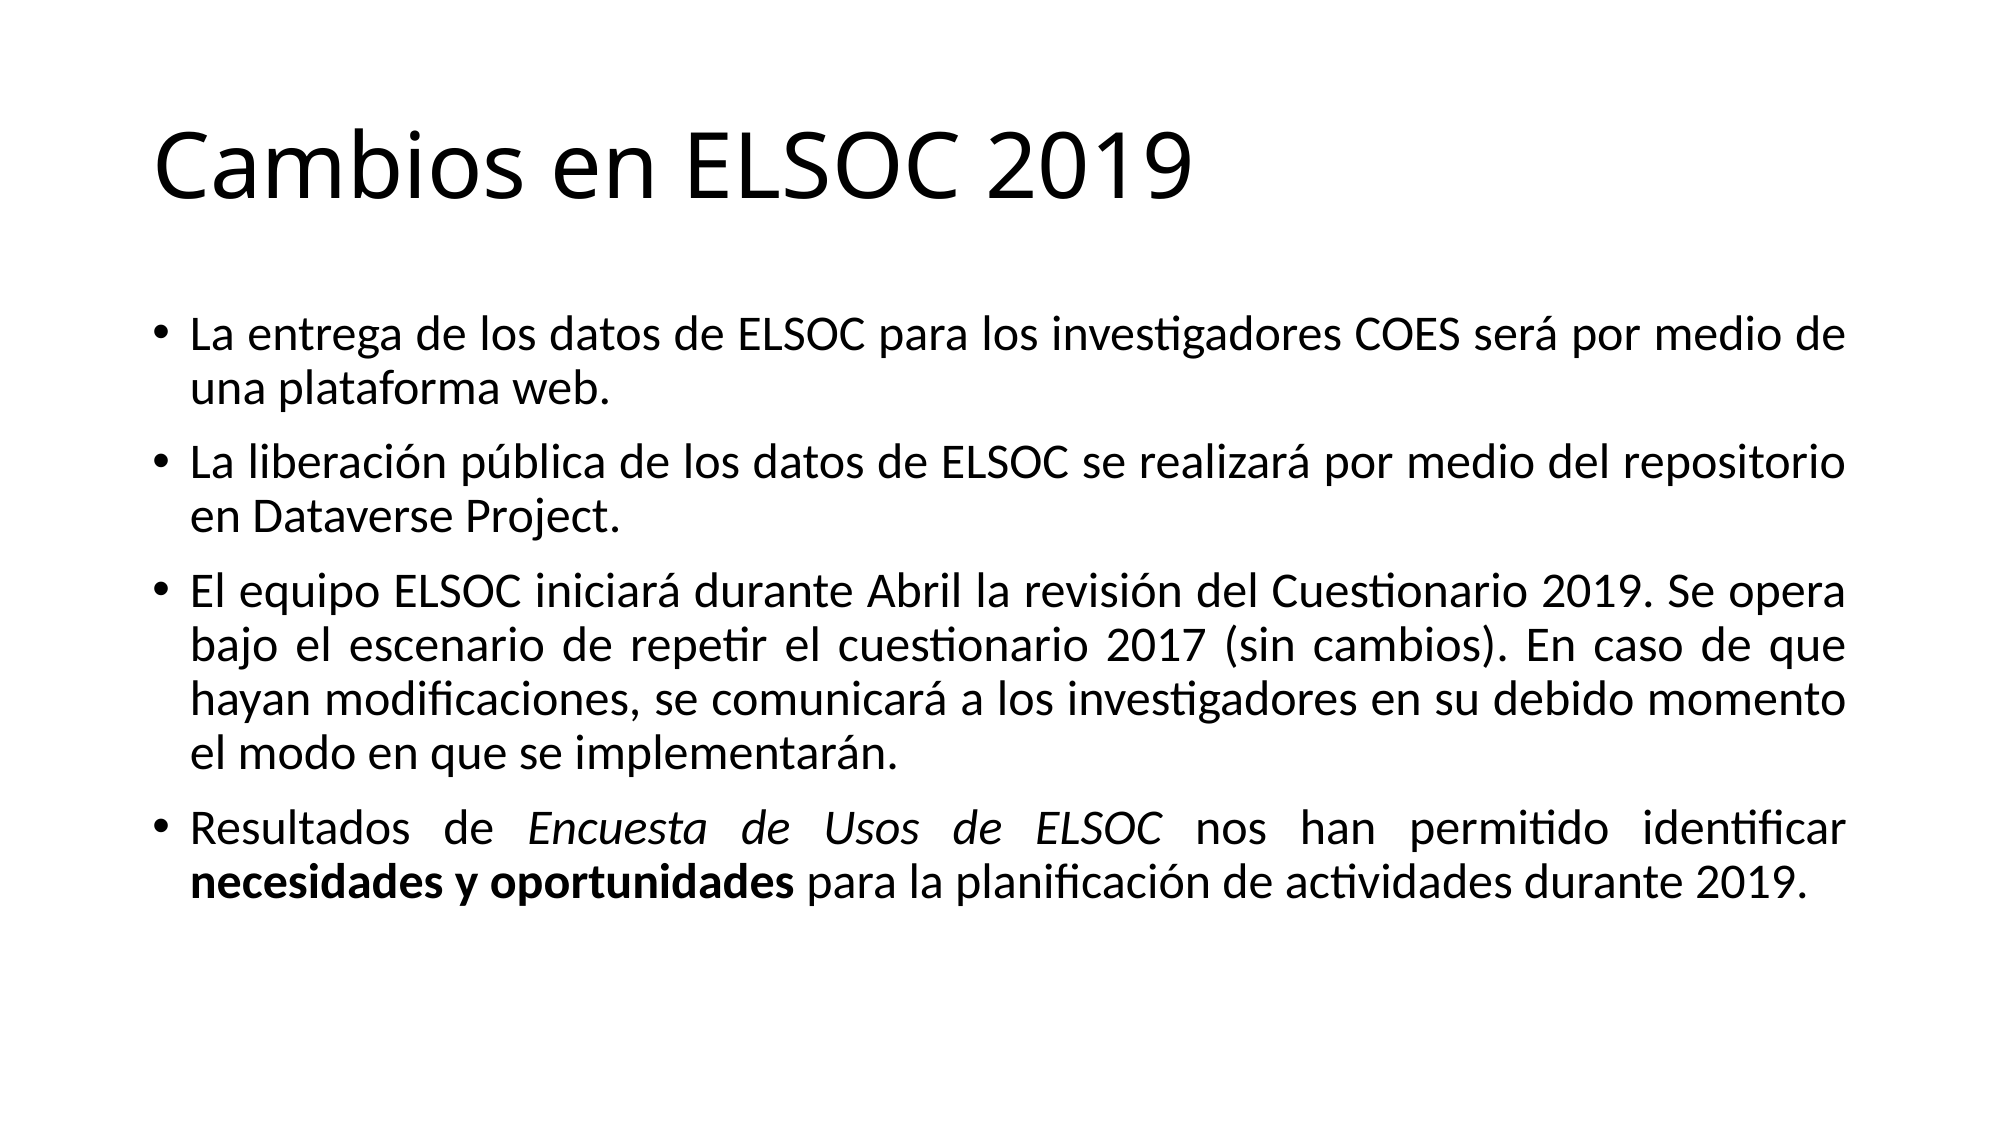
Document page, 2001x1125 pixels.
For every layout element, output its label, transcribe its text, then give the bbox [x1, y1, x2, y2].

list La entrega de los datos de ELSOC para los investigadores COES será por medio de una plataforma web. La liberación pública de los datos de ELSOC se realizará por medio del repositorio en Dataverse Project. El equipo ELSOC iniciará durante Abril la revisión del Cuestionario 2019. Se opera bajo el escenario de repetir el cuestionario 2017 (sin cambios). En caso de que hayan modificaciones, se comunicará a los investigadores en su debido momento el modo en que se implementarán. Resultados de Encuesta de Usos de ELSOC nos han permitido identificar necesidades y oportunidades para la planificación de actividades durante 2019. [137, 299, 1863, 1014]
title Cambios en ELSOC 2019 [137, 59, 1863, 278]
